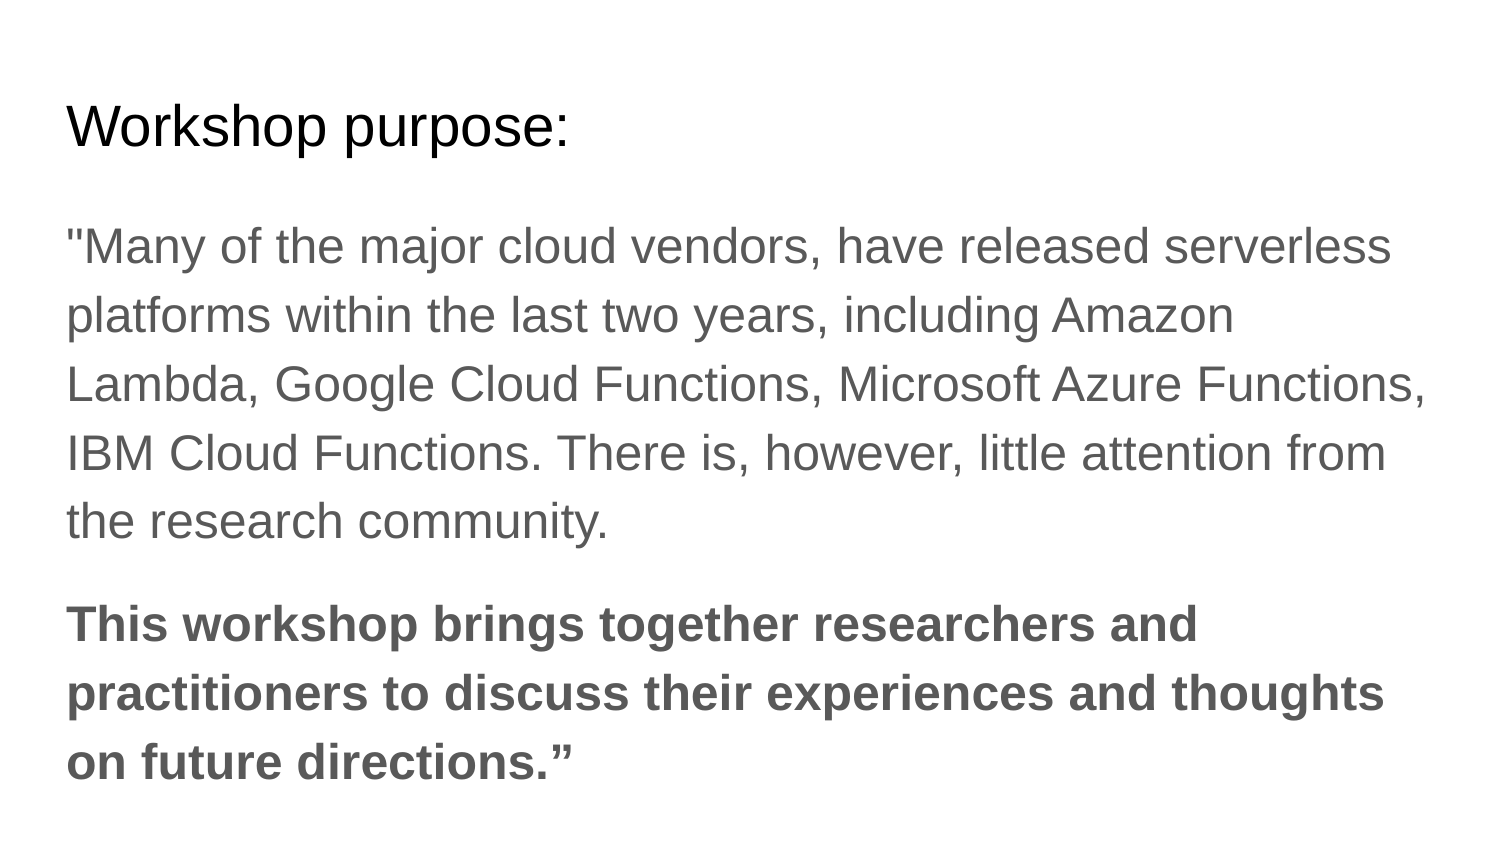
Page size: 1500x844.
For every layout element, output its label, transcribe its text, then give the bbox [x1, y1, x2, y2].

list "Many of the major cloud vendors, have released serverless platforms within the last two years, including Amazon Lambda, Google Cloud Functions, Microsoft Azure Functions, IBM Cloud Functions. There is, however, little attention from the research community. This workshop brings together researchers and practitioners to discuss their experiences and thoughts on future directions.” [51, 189, 1449, 750]
title Workshop purpose: [51, 72, 1449, 167]
